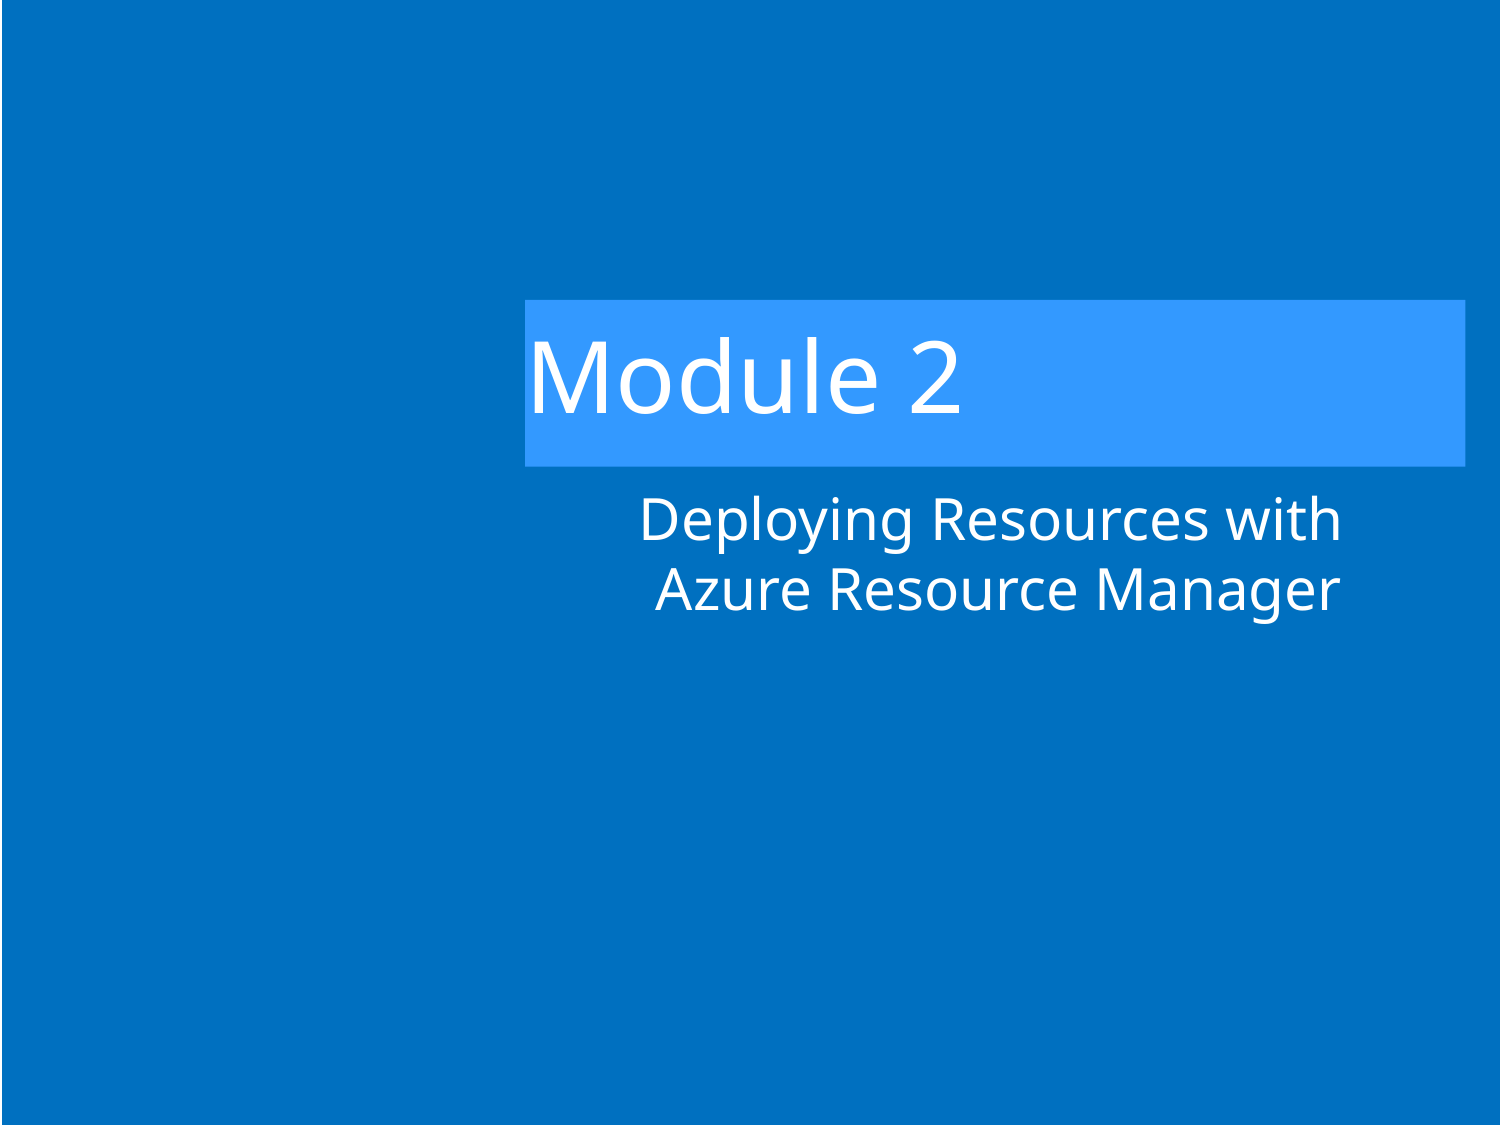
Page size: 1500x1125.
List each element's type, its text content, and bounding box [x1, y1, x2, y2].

title Module 2 [524, 299, 1466, 467]
subtitle Deploying Resources with Azure Resource Manager [524, 474, 1473, 657]
